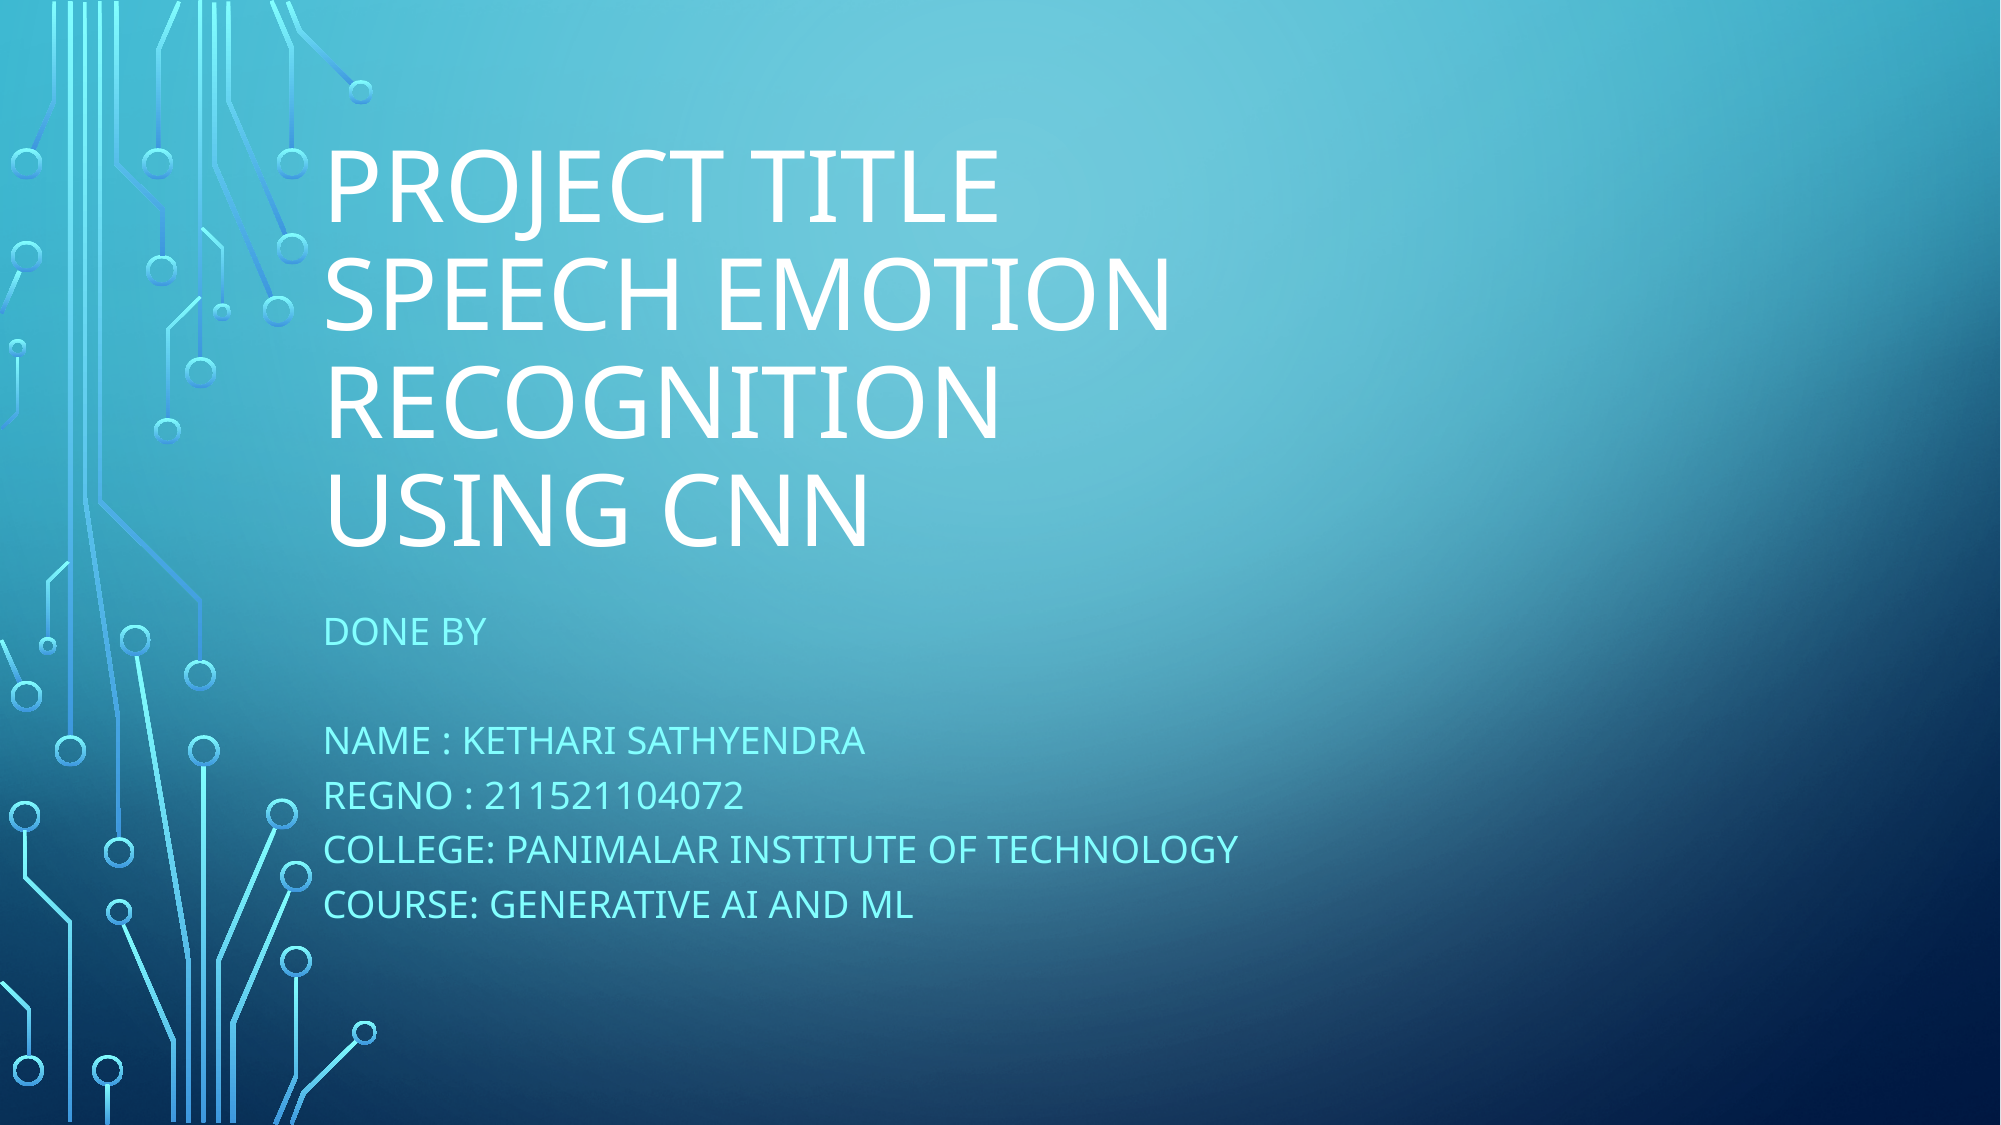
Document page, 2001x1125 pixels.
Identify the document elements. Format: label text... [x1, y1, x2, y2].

title Project title speech emotion recognition using cnn [307, 184, 1750, 576]
subtitle Done by name : kethari sathyendra regno : 211521104072 college: panimalar institute of technology course: generative ai and ml [307, 590, 1791, 983]
